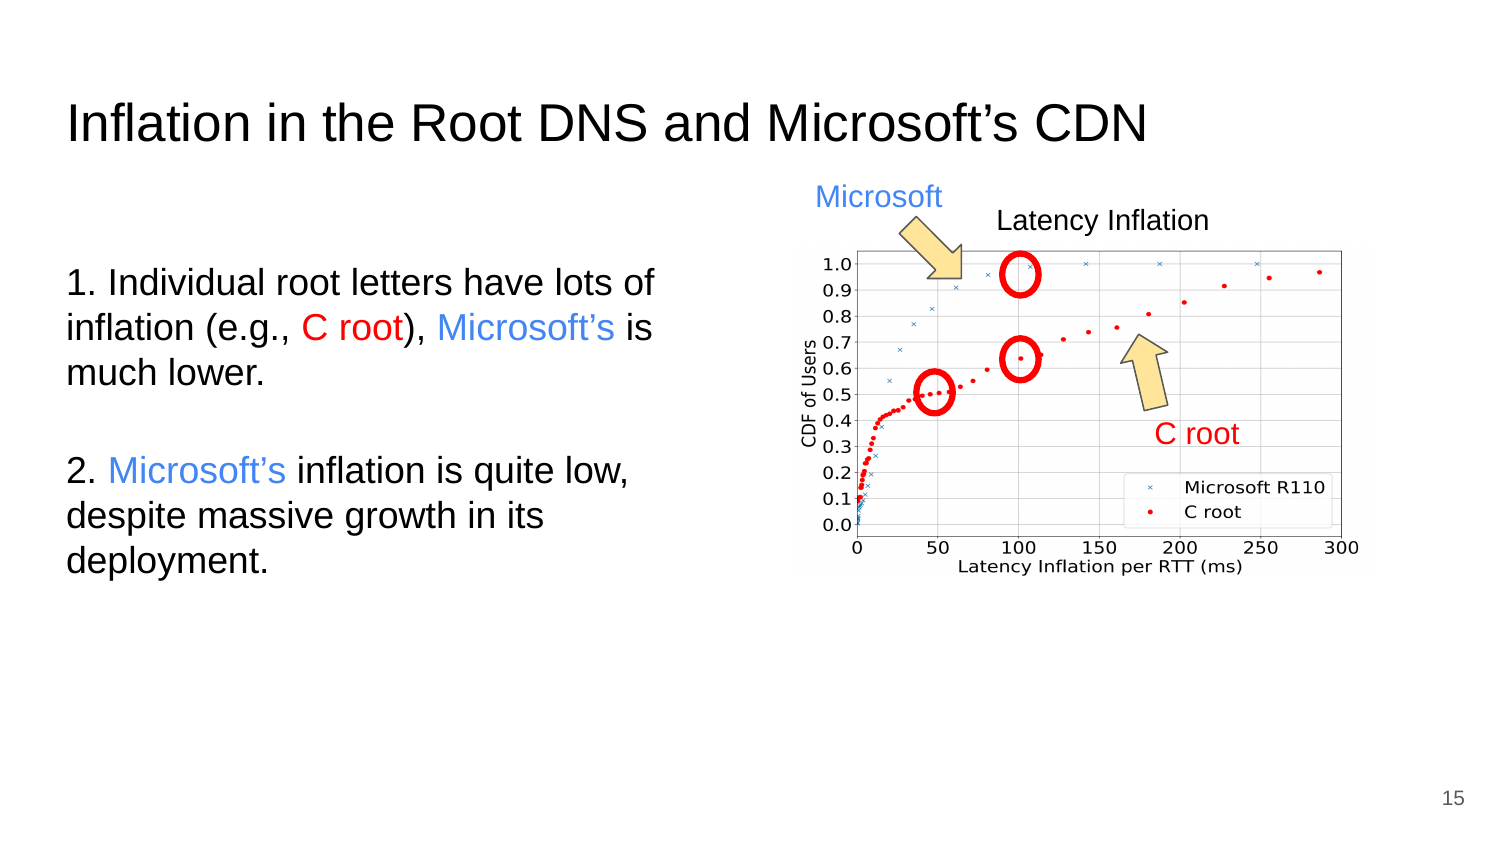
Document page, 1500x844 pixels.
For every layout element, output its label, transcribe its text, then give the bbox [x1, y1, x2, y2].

title Inflation in the Root DNS and Microsoft’s CDN [51, 72, 1449, 167]
text_box Microsoft [800, 161, 964, 229]
text_box 1. Individual root letters have lots of inflation (e.g., C root), Microsoft’s is much lower. [51, 242, 722, 408]
slide_number ‹#› [1389, 764, 1480, 830]
text_box 2. Microsoft’s inflation is quite low, despite massive growth in its deployment. [51, 431, 722, 597]
picture [793, 245, 1374, 578]
text_box [899, 229, 943, 243]
text_box Latency Inflation [981, 186, 1236, 243]
